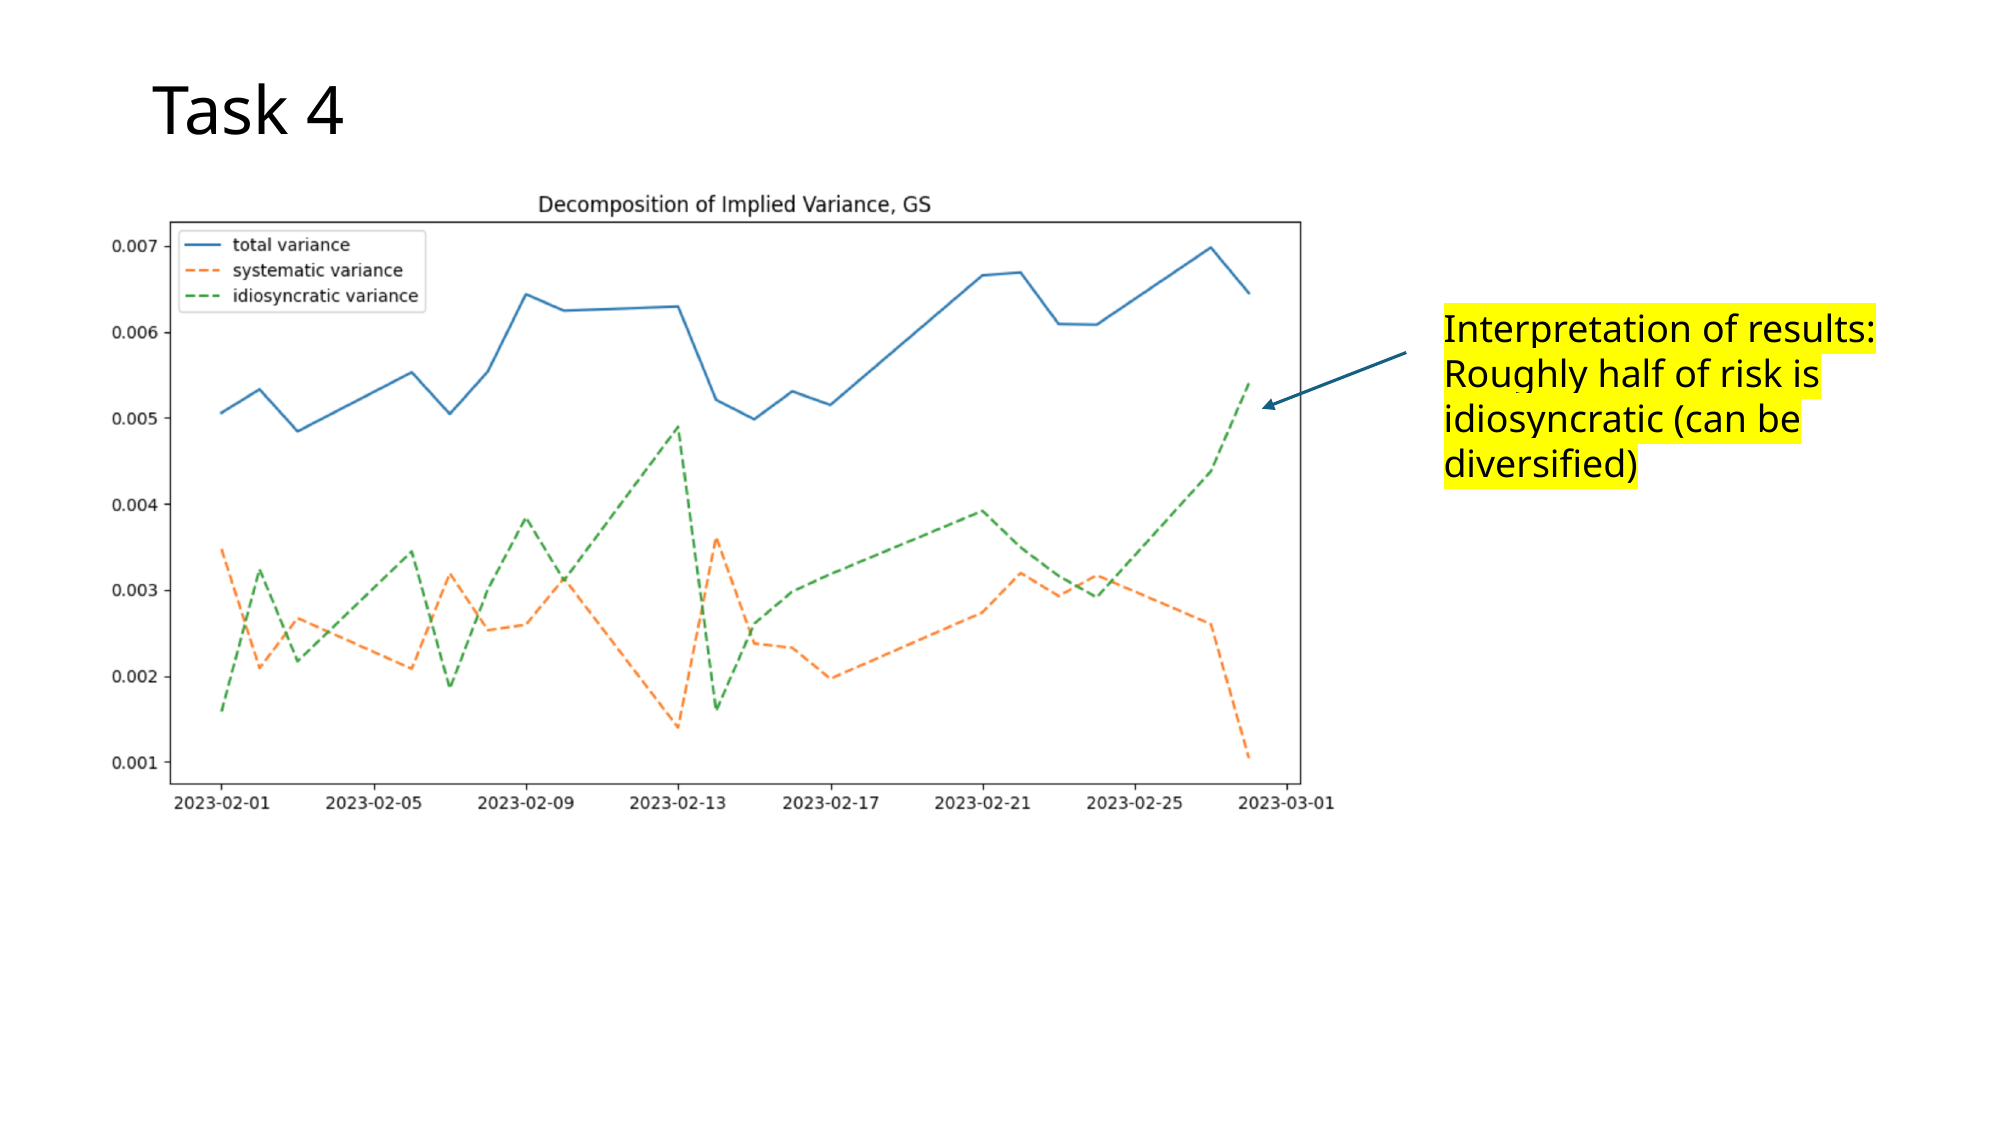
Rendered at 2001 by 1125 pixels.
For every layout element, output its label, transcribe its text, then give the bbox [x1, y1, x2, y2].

title Task 4 [137, 59, 1863, 166]
text_box Interpretation of results: Roughly half of risk is idiosyncratic (can be diversified) [1428, 298, 1964, 493]
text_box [1261, 351, 1407, 410]
picture [93, 179, 1370, 829]
